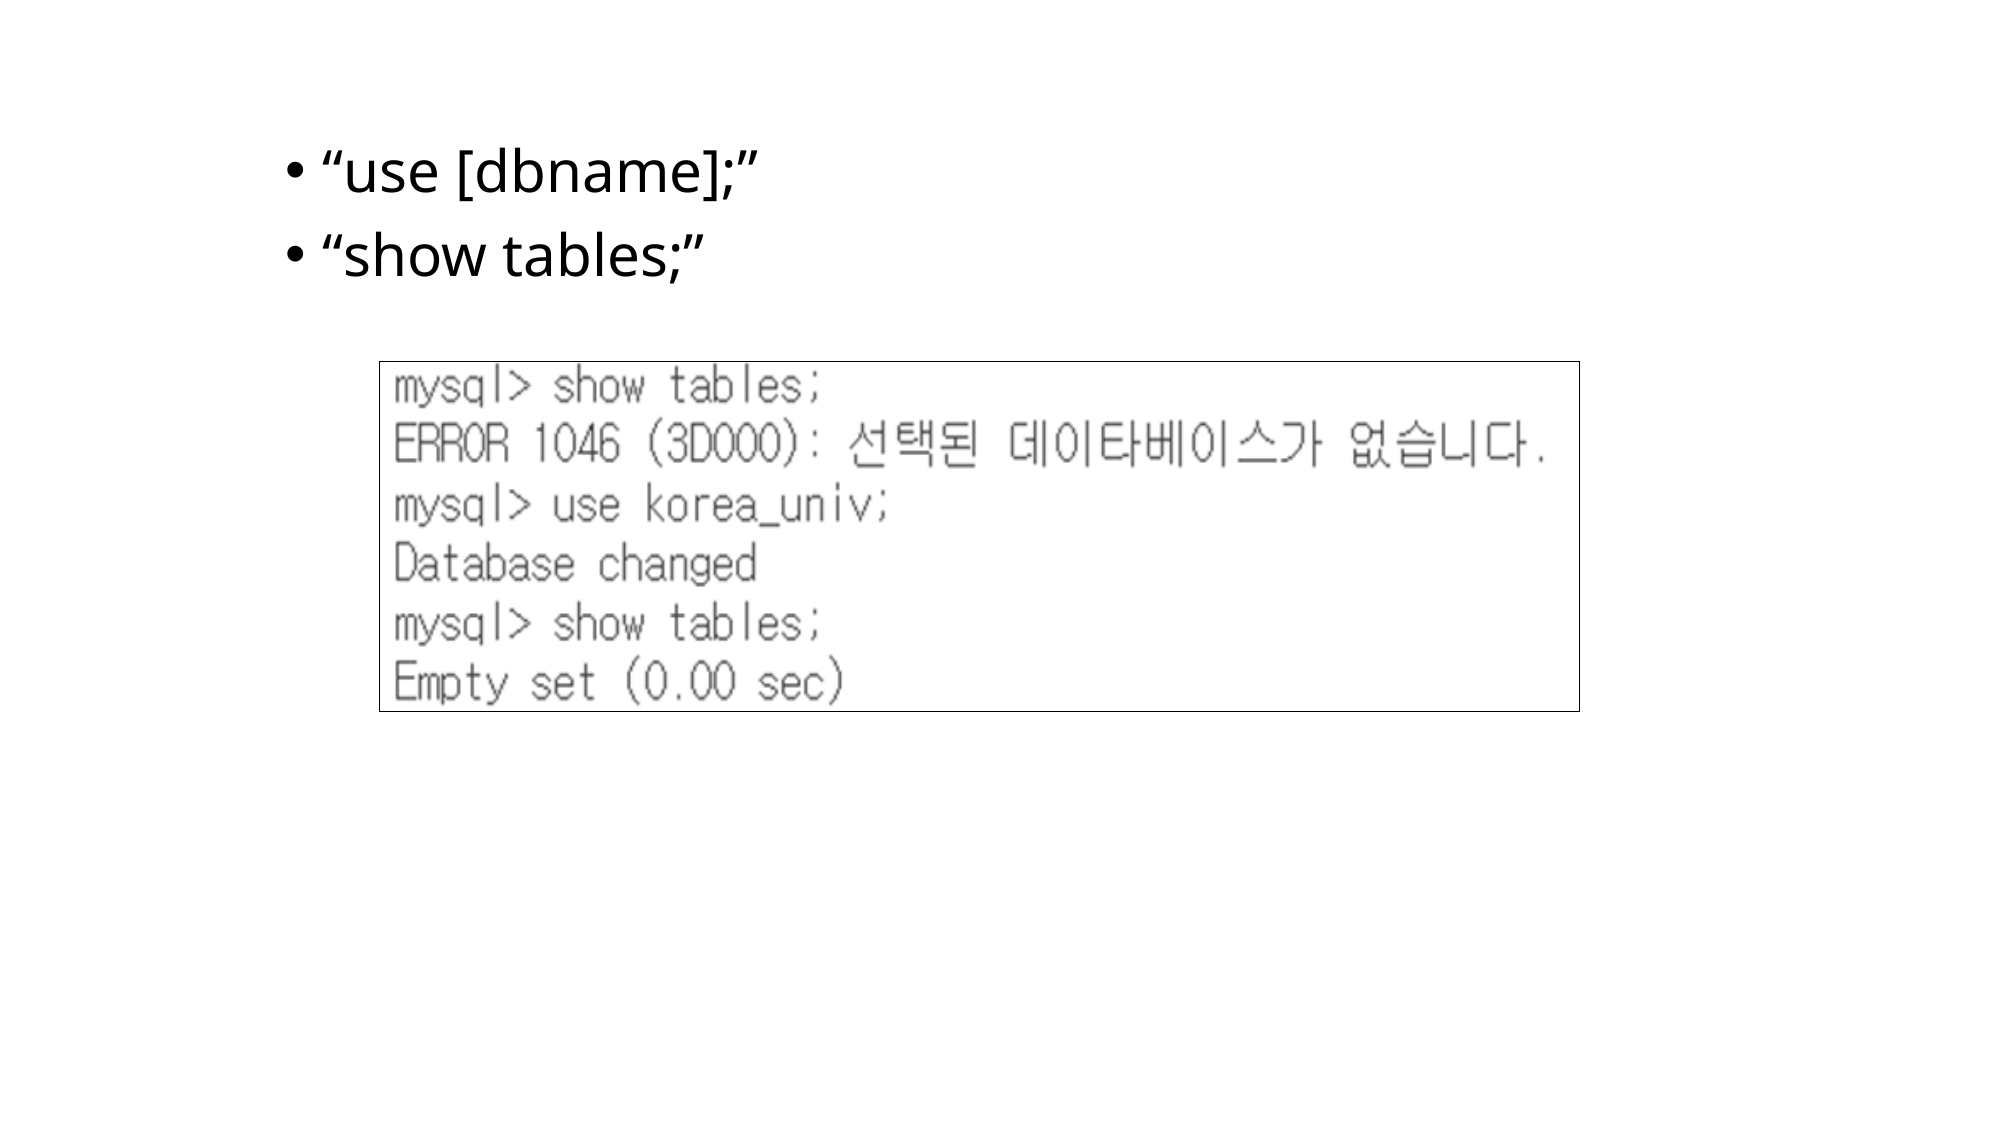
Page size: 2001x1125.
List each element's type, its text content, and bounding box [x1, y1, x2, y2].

text_box “use [dbname];” “show tables;” [270, 134, 1689, 1011]
picture [379, 360, 1580, 711]
